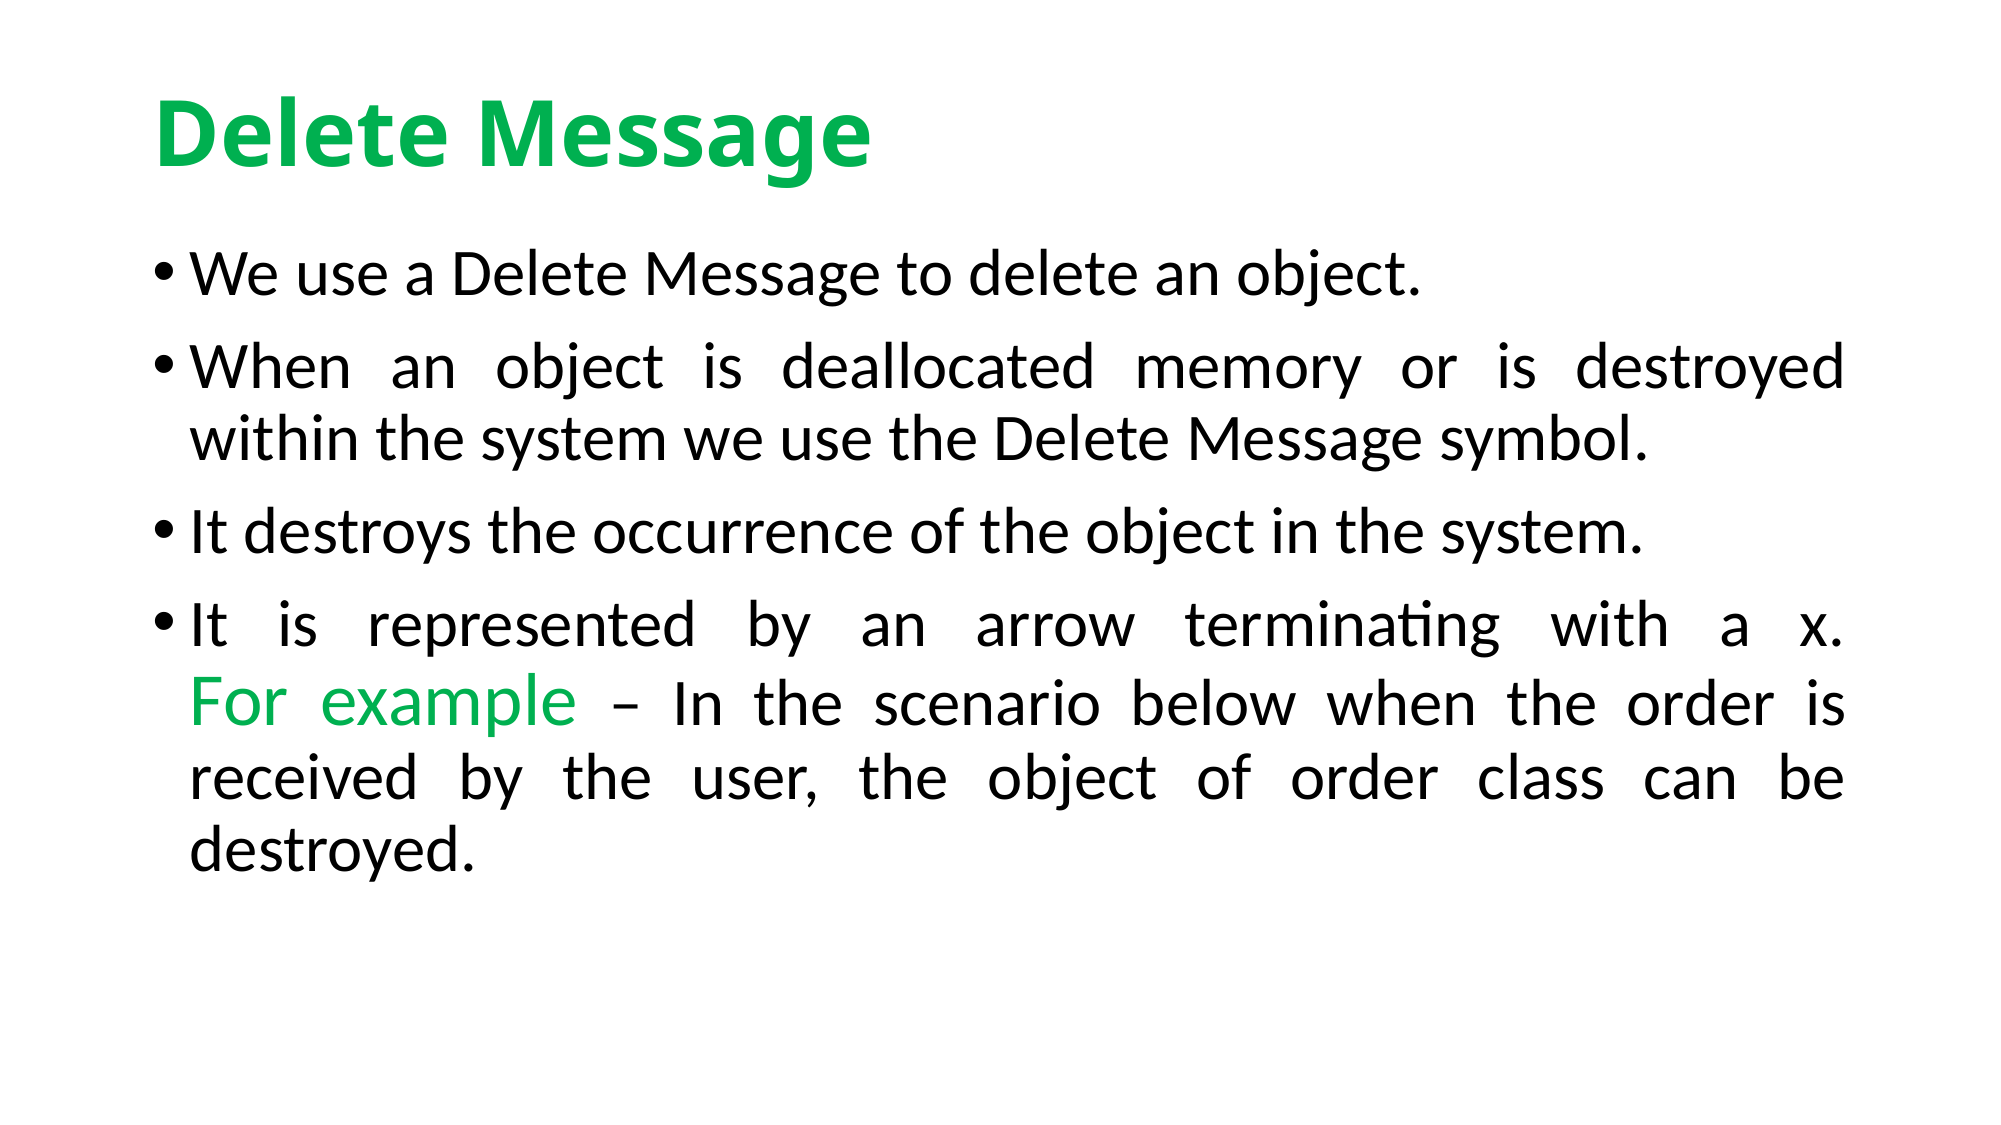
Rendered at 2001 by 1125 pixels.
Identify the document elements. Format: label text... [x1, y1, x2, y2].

list We use a Delete Message to delete an object. When an object is deallocated memory or is destroyed within the system we use the Delete Message symbol. It destroys the occurrence of the object in the system. It is represented by an arrow terminating with a x. For example – In the scenario below when the order is received by the user, the object of order class can be destroyed. [137, 230, 1863, 1081]
title Delete Message [137, 59, 1863, 213]
